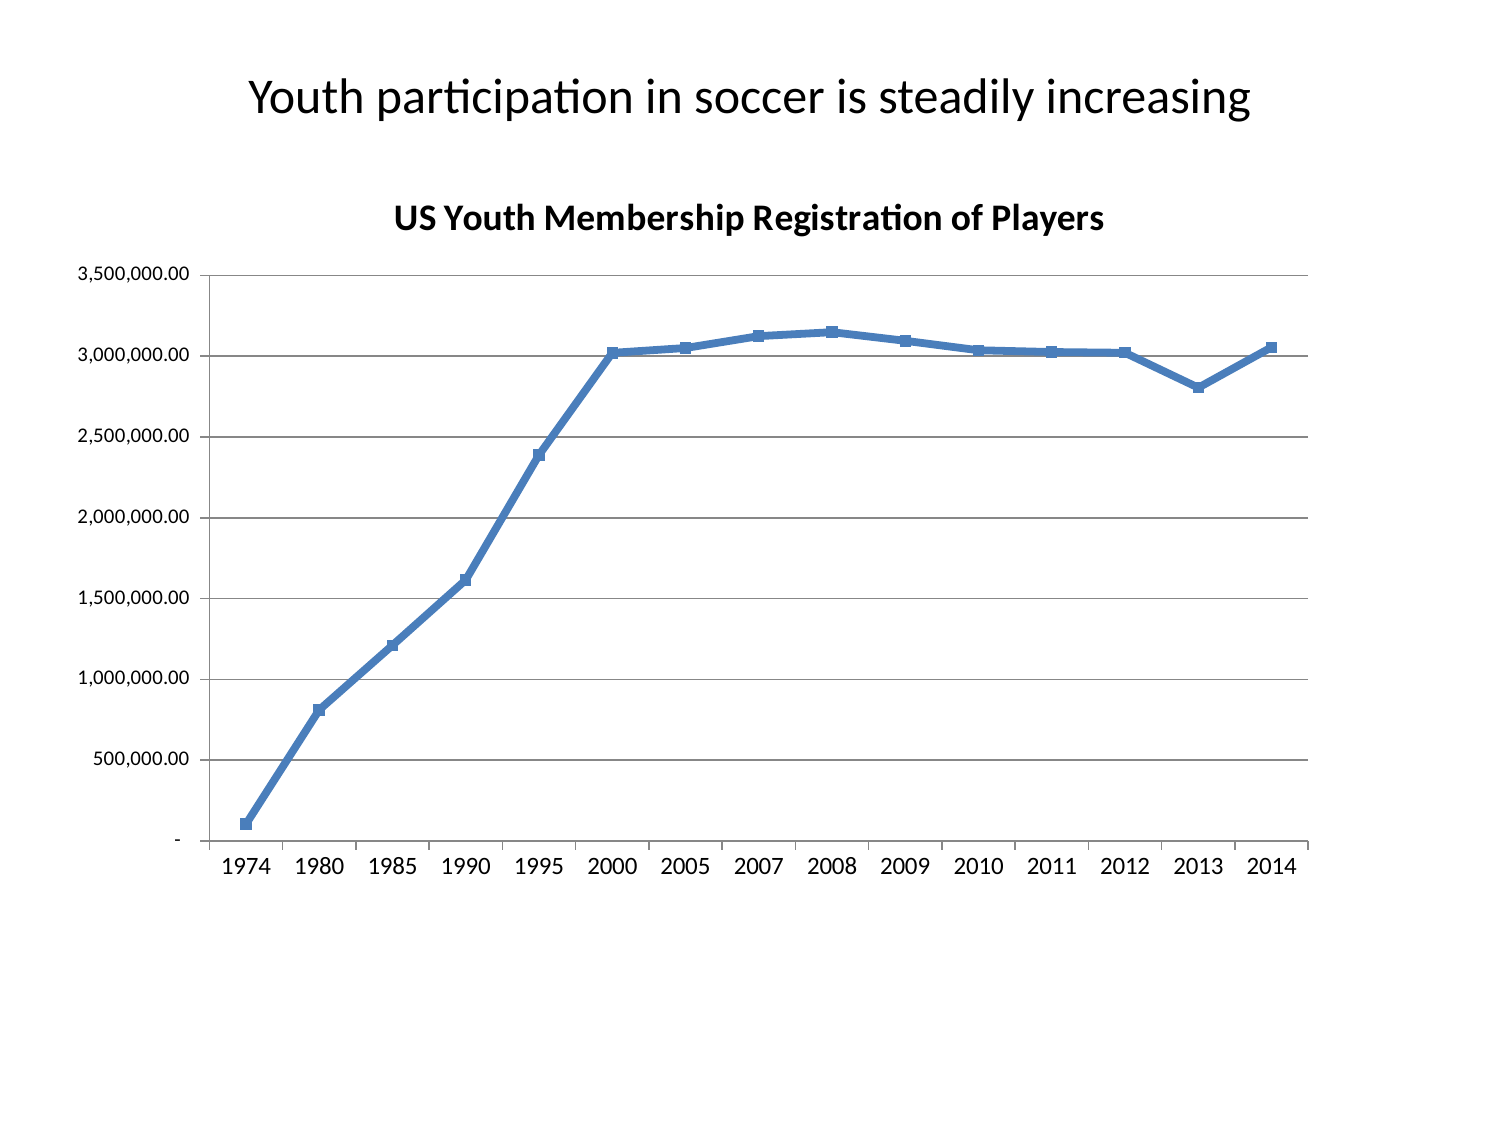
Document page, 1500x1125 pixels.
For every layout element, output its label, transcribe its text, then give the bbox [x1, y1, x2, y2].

title Youth participation in soccer is steadily increasing [112, 36, 1388, 150]
chart [62, 167, 1438, 958]
